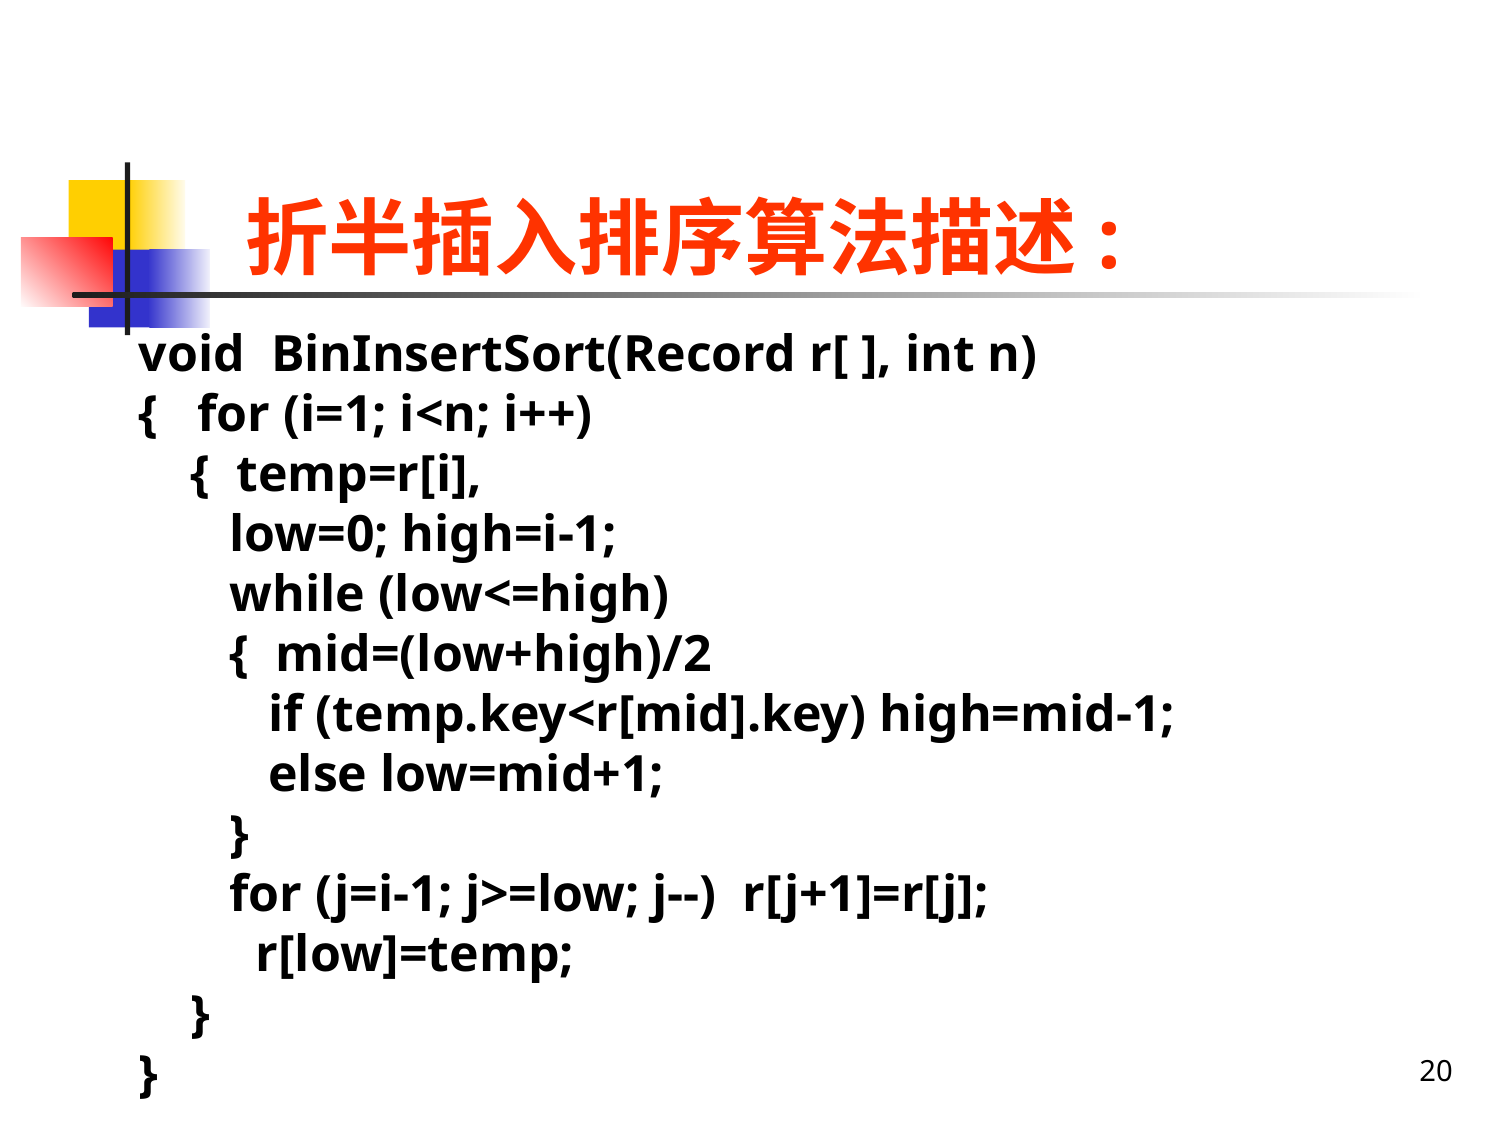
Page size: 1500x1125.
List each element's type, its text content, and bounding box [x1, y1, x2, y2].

slide_number 20 [1388, 1024, 1468, 1100]
text_box void BinInsertSort(Record r[ ], int n) { for (i=1; i<n; i++) { temp=r[i], low=0; high=i-1; while (low<=high) { mid=(low+high)/2 if (temp.key<r[mid].key) high=mid-1; else low=mid+1; } for (j=i-1; j>=low; j--) r[j+1]=r[j]; r[low]=temp; } } [123, 314, 1388, 1109]
text_box 折半插入排序算法描述: [230, 177, 1353, 293]
